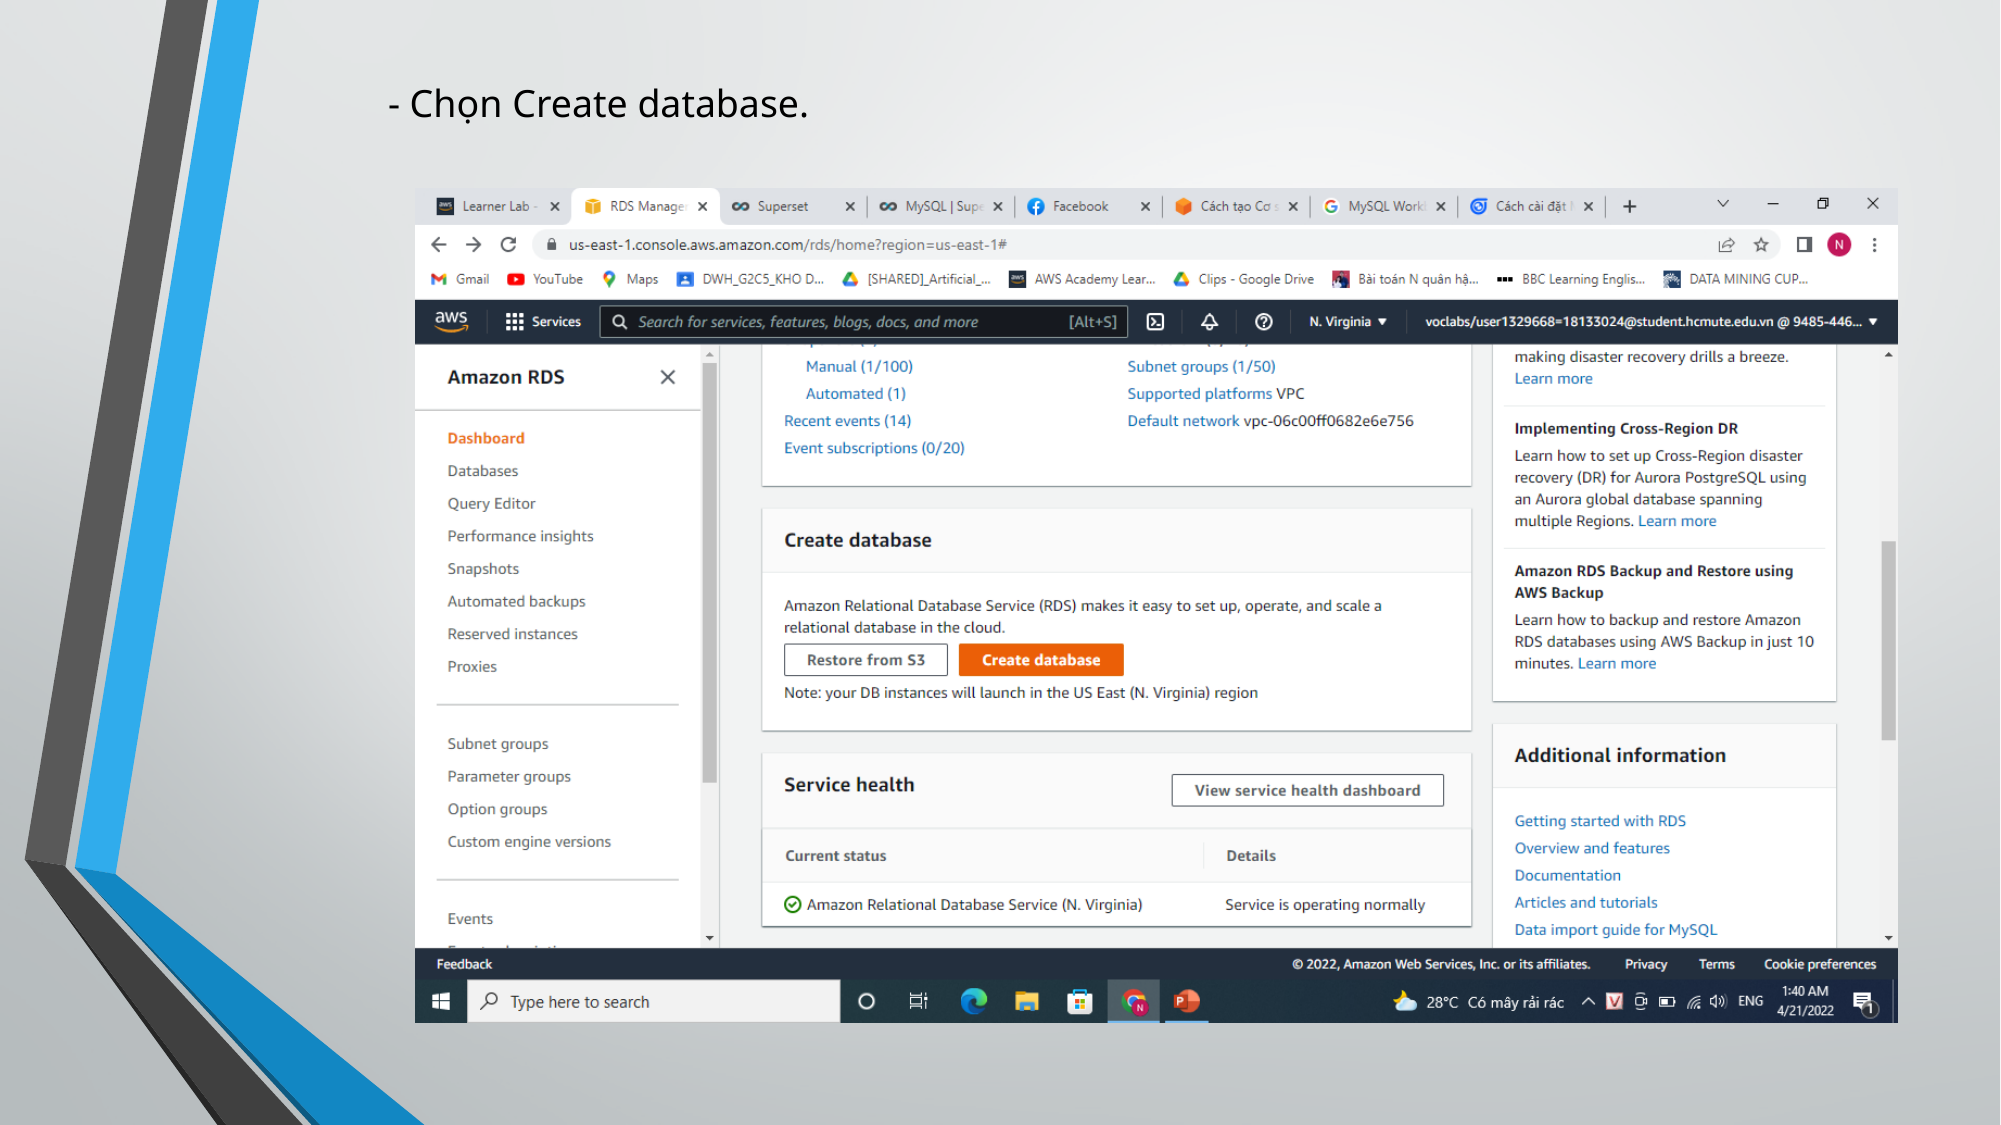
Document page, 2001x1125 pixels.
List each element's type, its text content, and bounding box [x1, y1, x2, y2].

picture [414, 188, 1899, 1023]
text_box - Chọn Create database. [373, 72, 825, 132]
